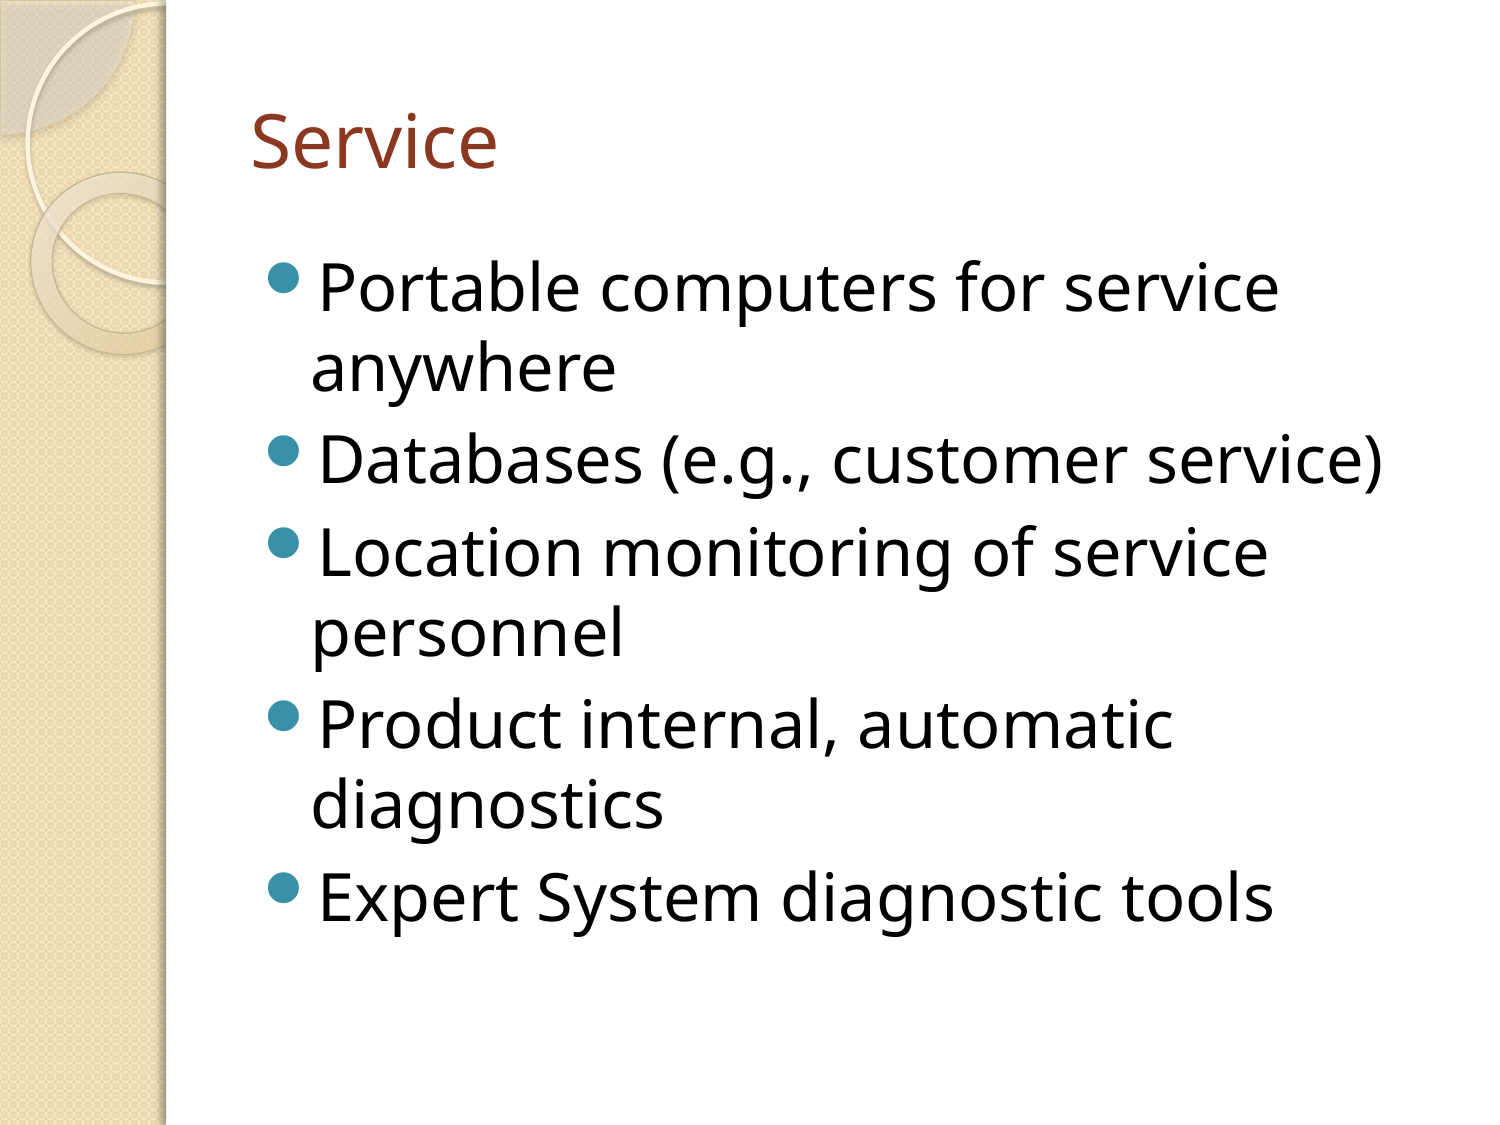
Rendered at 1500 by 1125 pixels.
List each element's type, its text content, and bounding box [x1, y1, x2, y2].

title Service [235, 45, 1466, 233]
list Portable computers for service anywhere Databases (e.g., customer service) Location monitoring of service personnel Product internal, automatic diagnostics Expert System diagnostic tools [235, 237, 1466, 1025]
